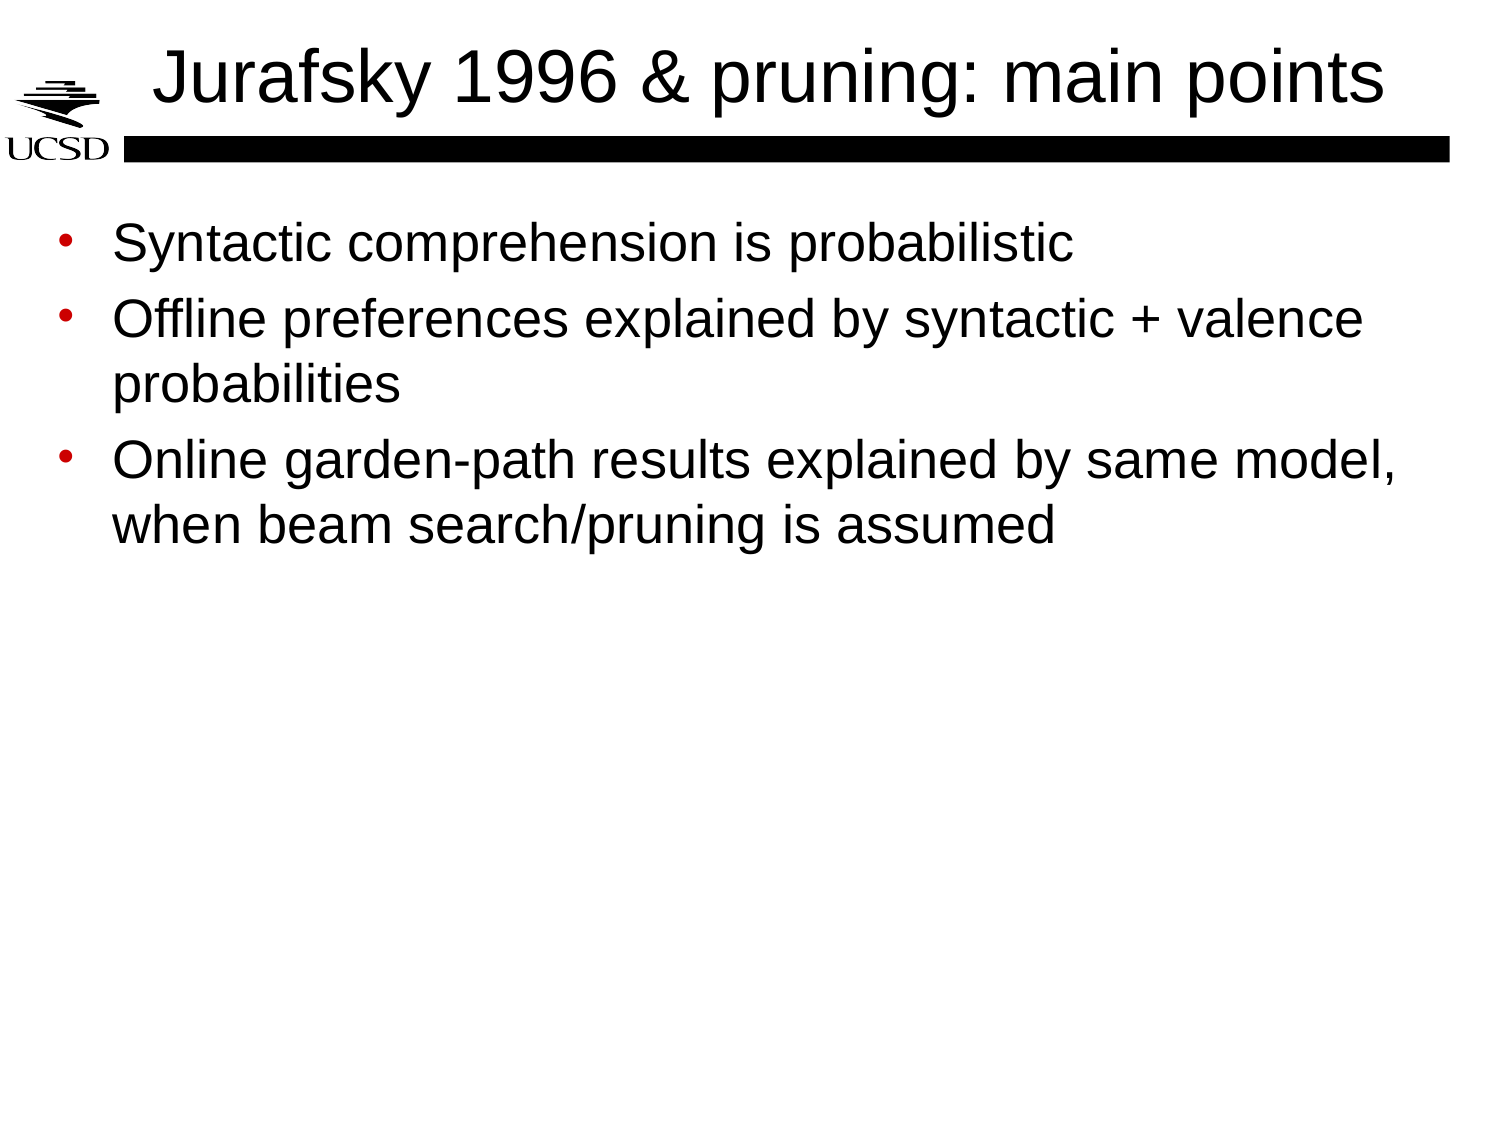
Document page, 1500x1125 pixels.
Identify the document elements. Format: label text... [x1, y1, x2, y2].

picture [0, 74, 113, 167]
list Syntactic comprehension is probabilistic Offline preferences explained by syntactic + valence probabilities Online garden-path results explained by same model, when beam search/pruning is assumed [40, 199, 1448, 1026]
title Jurafsky 1996 & pruning: main points [137, 11, 1454, 126]
